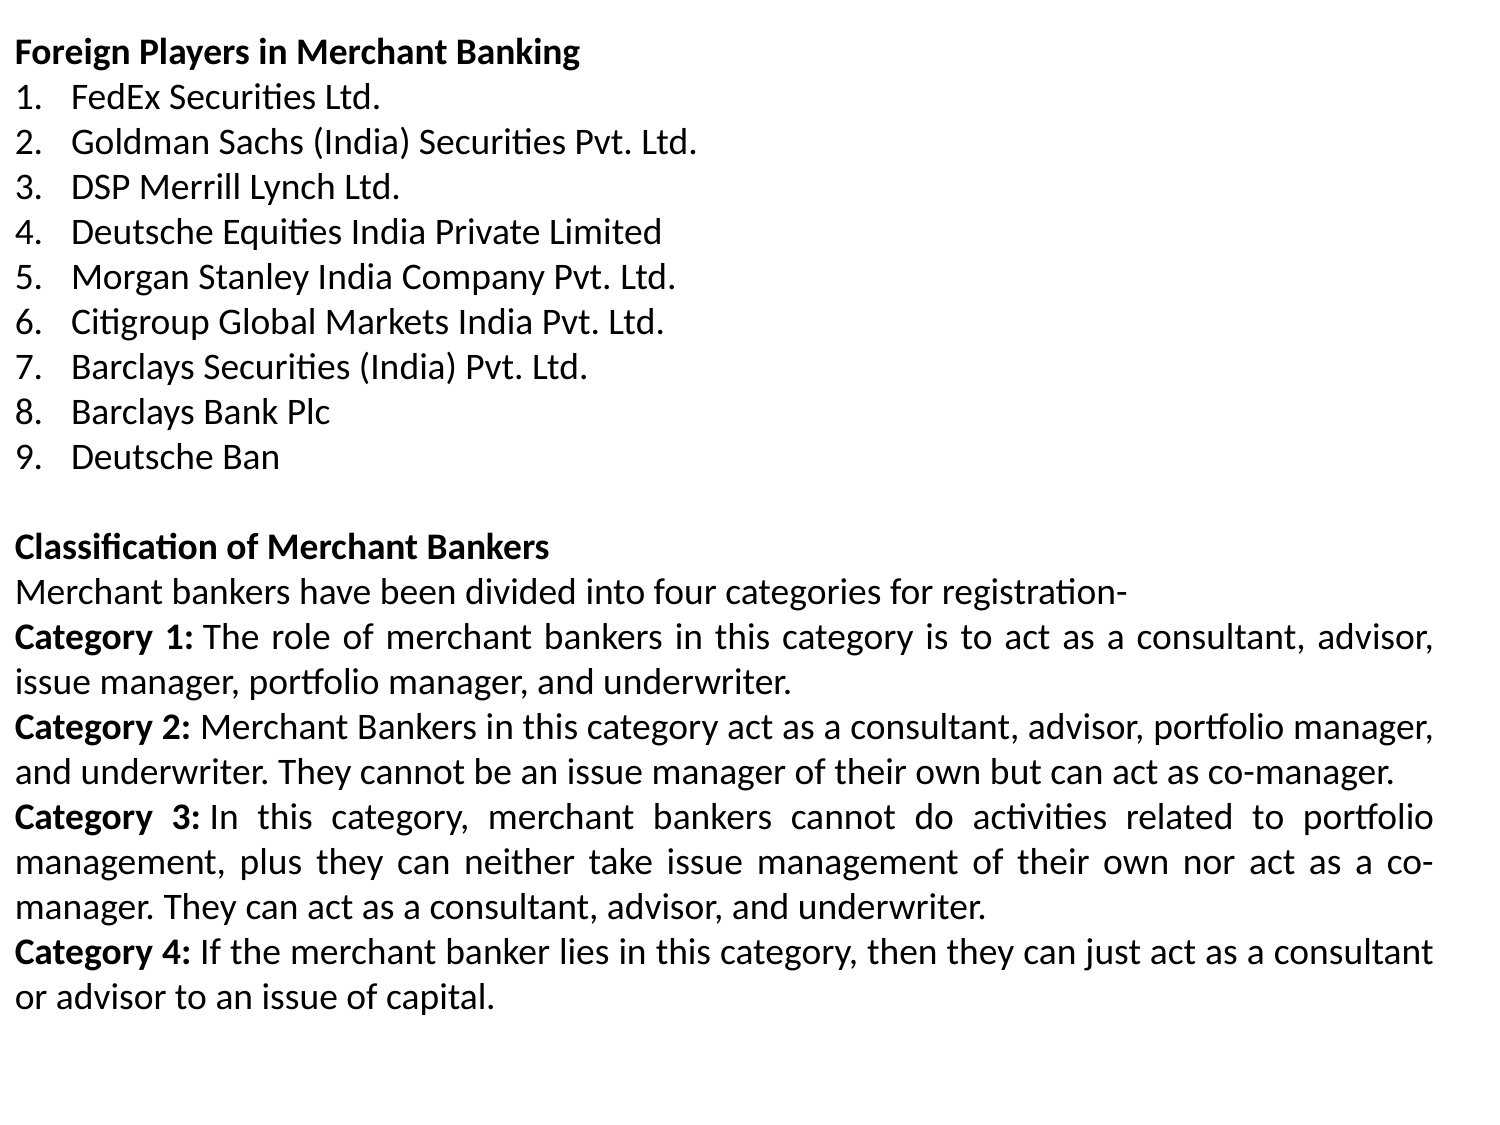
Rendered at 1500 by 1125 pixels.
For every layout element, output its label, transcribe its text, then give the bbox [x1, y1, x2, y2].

text_box Foreign Players in Merchant Banking FedEx Securities Ltd. Goldman Sachs (India) Securities Pvt. Ltd. DSP Merrill Lynch Ltd. Deutsche Equities India Private Limited Morgan Stanley India Company Pvt. Ltd. Citigroup Global Markets India Pvt. Ltd. Barclays Securities (India) Pvt. Ltd. Barclays Bank Plc Deutsche Ban Classification of Merchant Bankers Merchant bankers have been divided into four categories for registration- Category 1: The role of merchant bankers in this category is to act as a consultant, advisor, issue manager, portfolio manager, and underwriter. Category 2: Merchant Bankers in this category act as a consultant, advisor, portfolio manager, and underwriter. They cannot be an issue manager of their own but can act as co-manager. Category 3: In this category, merchant bankers cannot do activities related to portfolio management, plus they can neither take issue management of their own nor act as a co-manager. They can act as a consultant, advisor, and underwriter. Category 4: If the merchant banker lies in this category, then they can just act as a consultant or advisor to an issue of capital. [0, 19, 1450, 1114]
